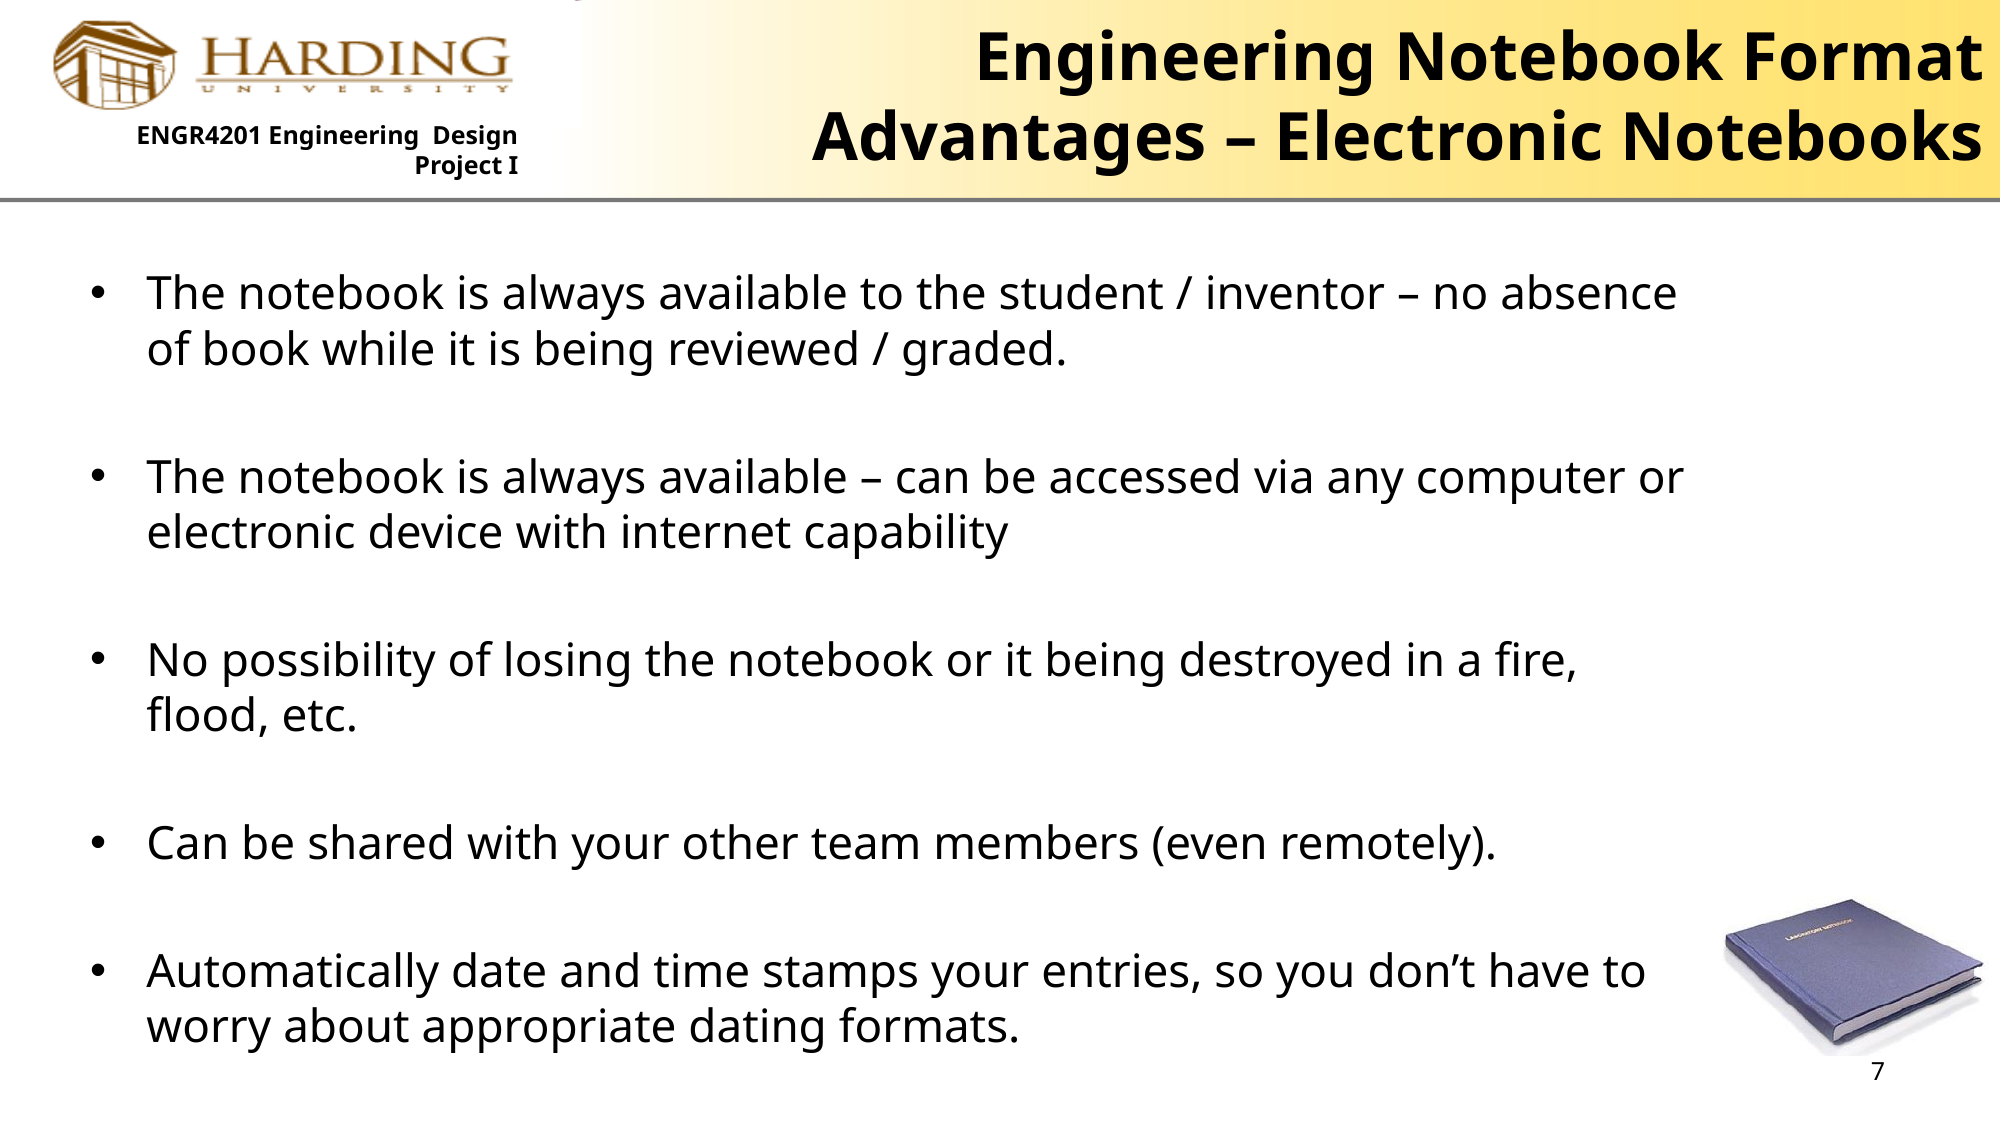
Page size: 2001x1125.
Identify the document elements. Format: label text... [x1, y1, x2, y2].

picture [0, 0, 533, 129]
list The notebook is always available to the student / inventor – no absence of book while it is being reviewed / graded. The notebook is always available – can be accessed via any computer or electronic device with internet capability No possibility of losing the notebook or it being destroyed in a fire, flood, etc. Can be shared with your other team members (even remotely). Automatically date and time stamps your entries, so you don’t have to worry about appropriate dating formats. [75, 256, 1725, 1070]
picture [1705, 890, 2000, 1056]
slide_number 7 [1433, 1042, 1900, 1103]
title Engineering Notebook Format Advantages – Electronic Notebooks [533, 0, 2000, 188]
